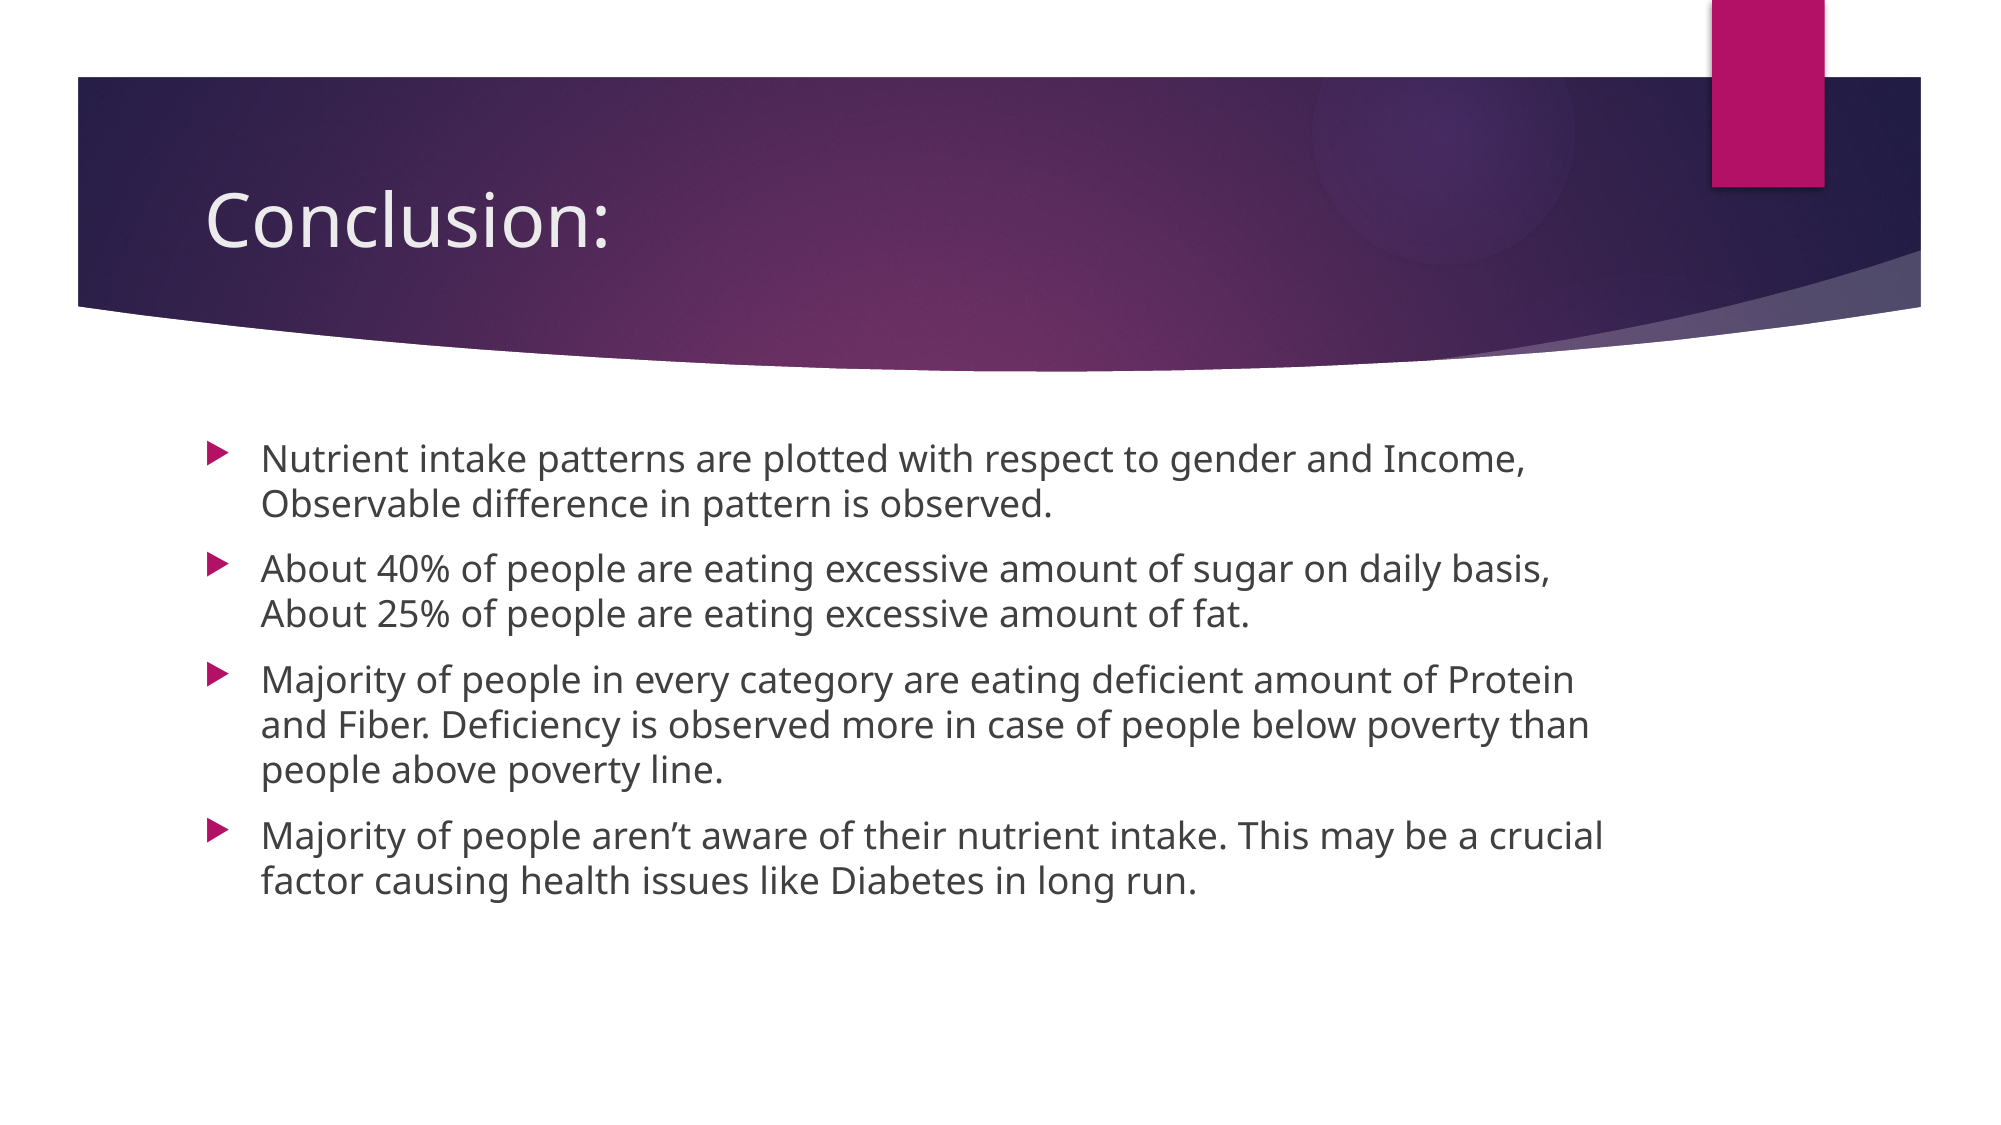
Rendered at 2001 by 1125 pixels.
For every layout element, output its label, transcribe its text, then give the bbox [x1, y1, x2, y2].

title Conclusion: [189, 159, 1627, 276]
list Nutrient intake patterns are plotted with respect to gender and Income, Observable difference in pattern is observed. About 40% of people are eating excessive amount of sugar on daily basis, About 25% of people are eating excessive amount of fat. Majority of people in every category are eating deficient amount of Protein and Fiber. Deficiency is observed more in case of people below poverty than people above poverty line. Majority of people aren’t aware of their nutrient intake. This may be a crucial factor causing health issues like Diabetes in long run. [189, 427, 1638, 988]
